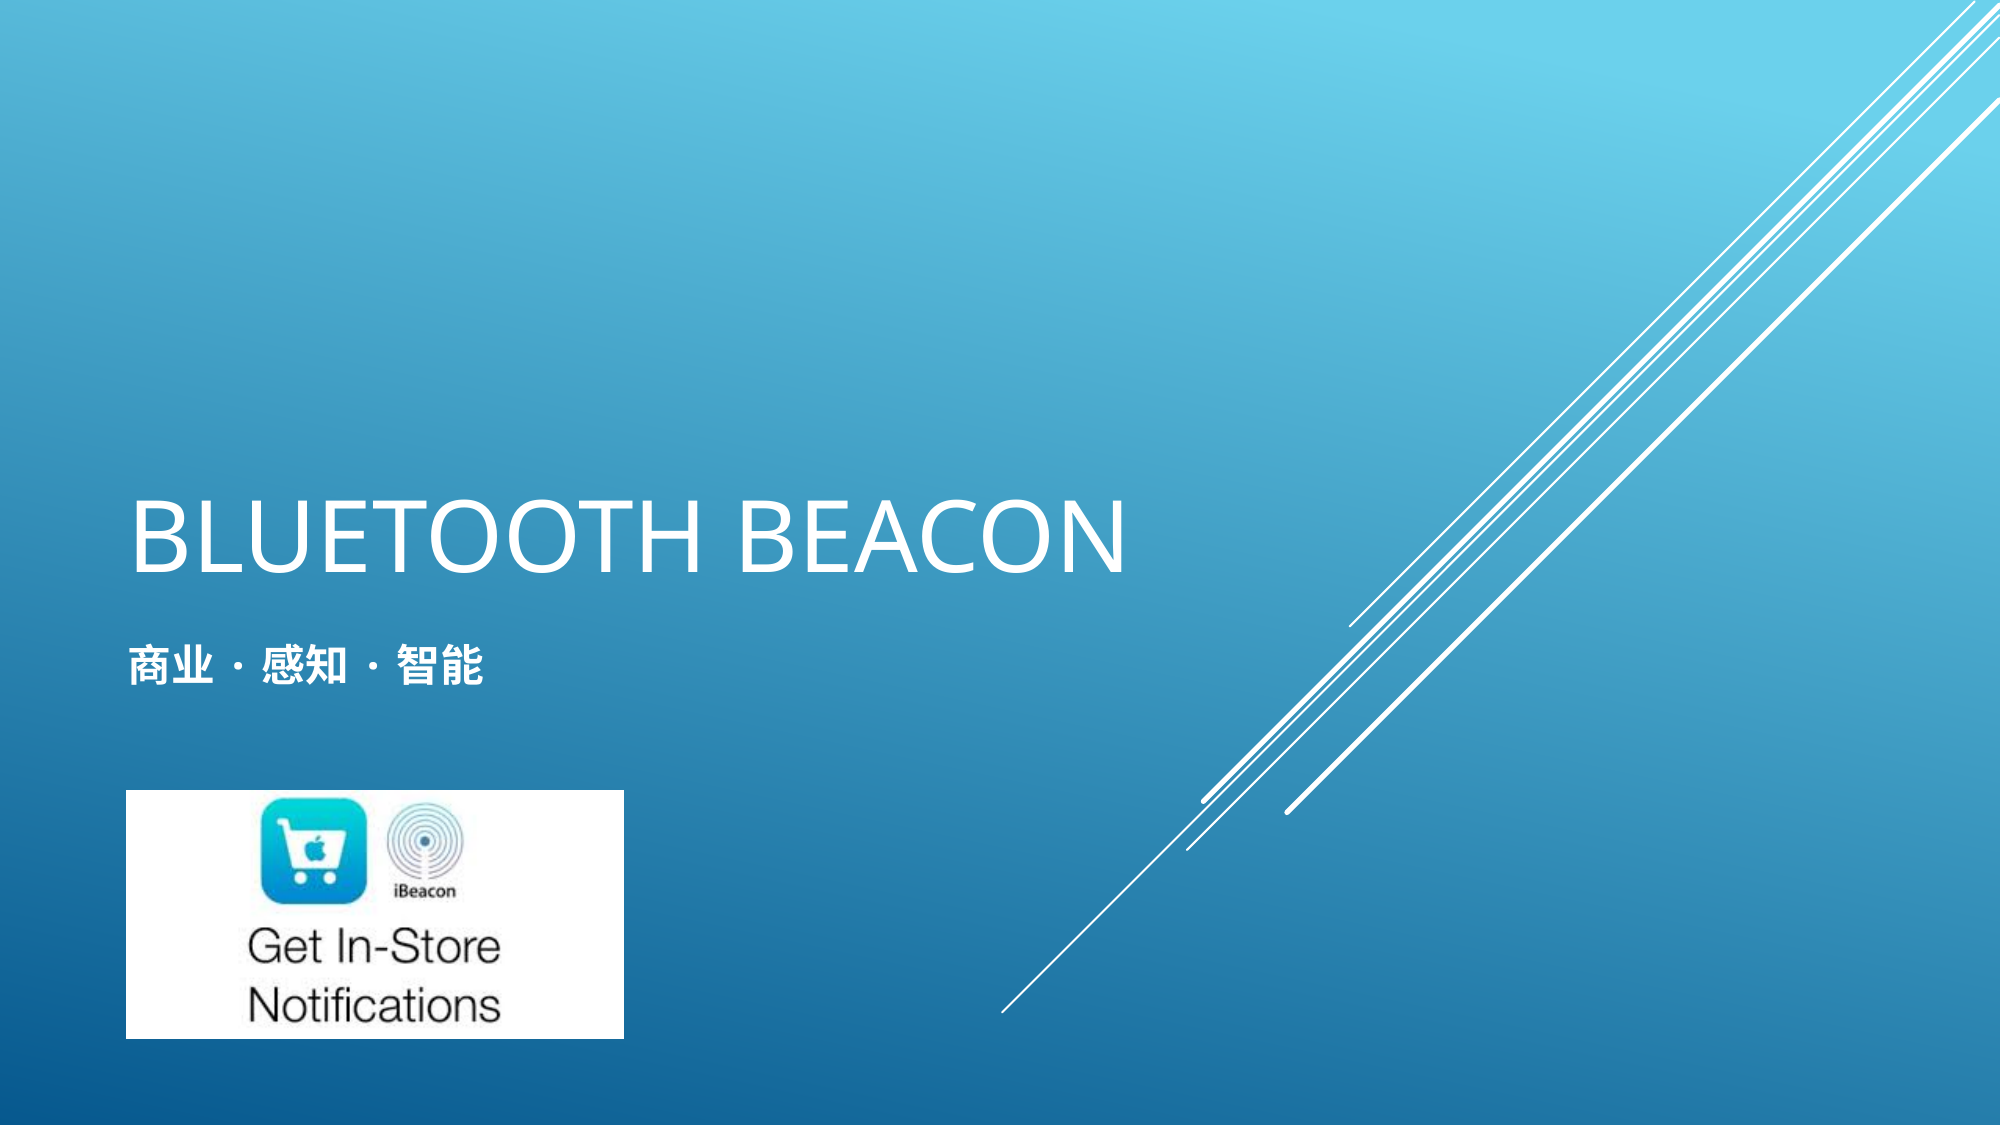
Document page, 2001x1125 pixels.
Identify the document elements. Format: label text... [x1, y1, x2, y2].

picture [126, 790, 624, 1039]
subtitle 商业·感知·智能 [112, 630, 1163, 950]
title BLUETOOTH Beacon [112, 112, 1425, 600]
